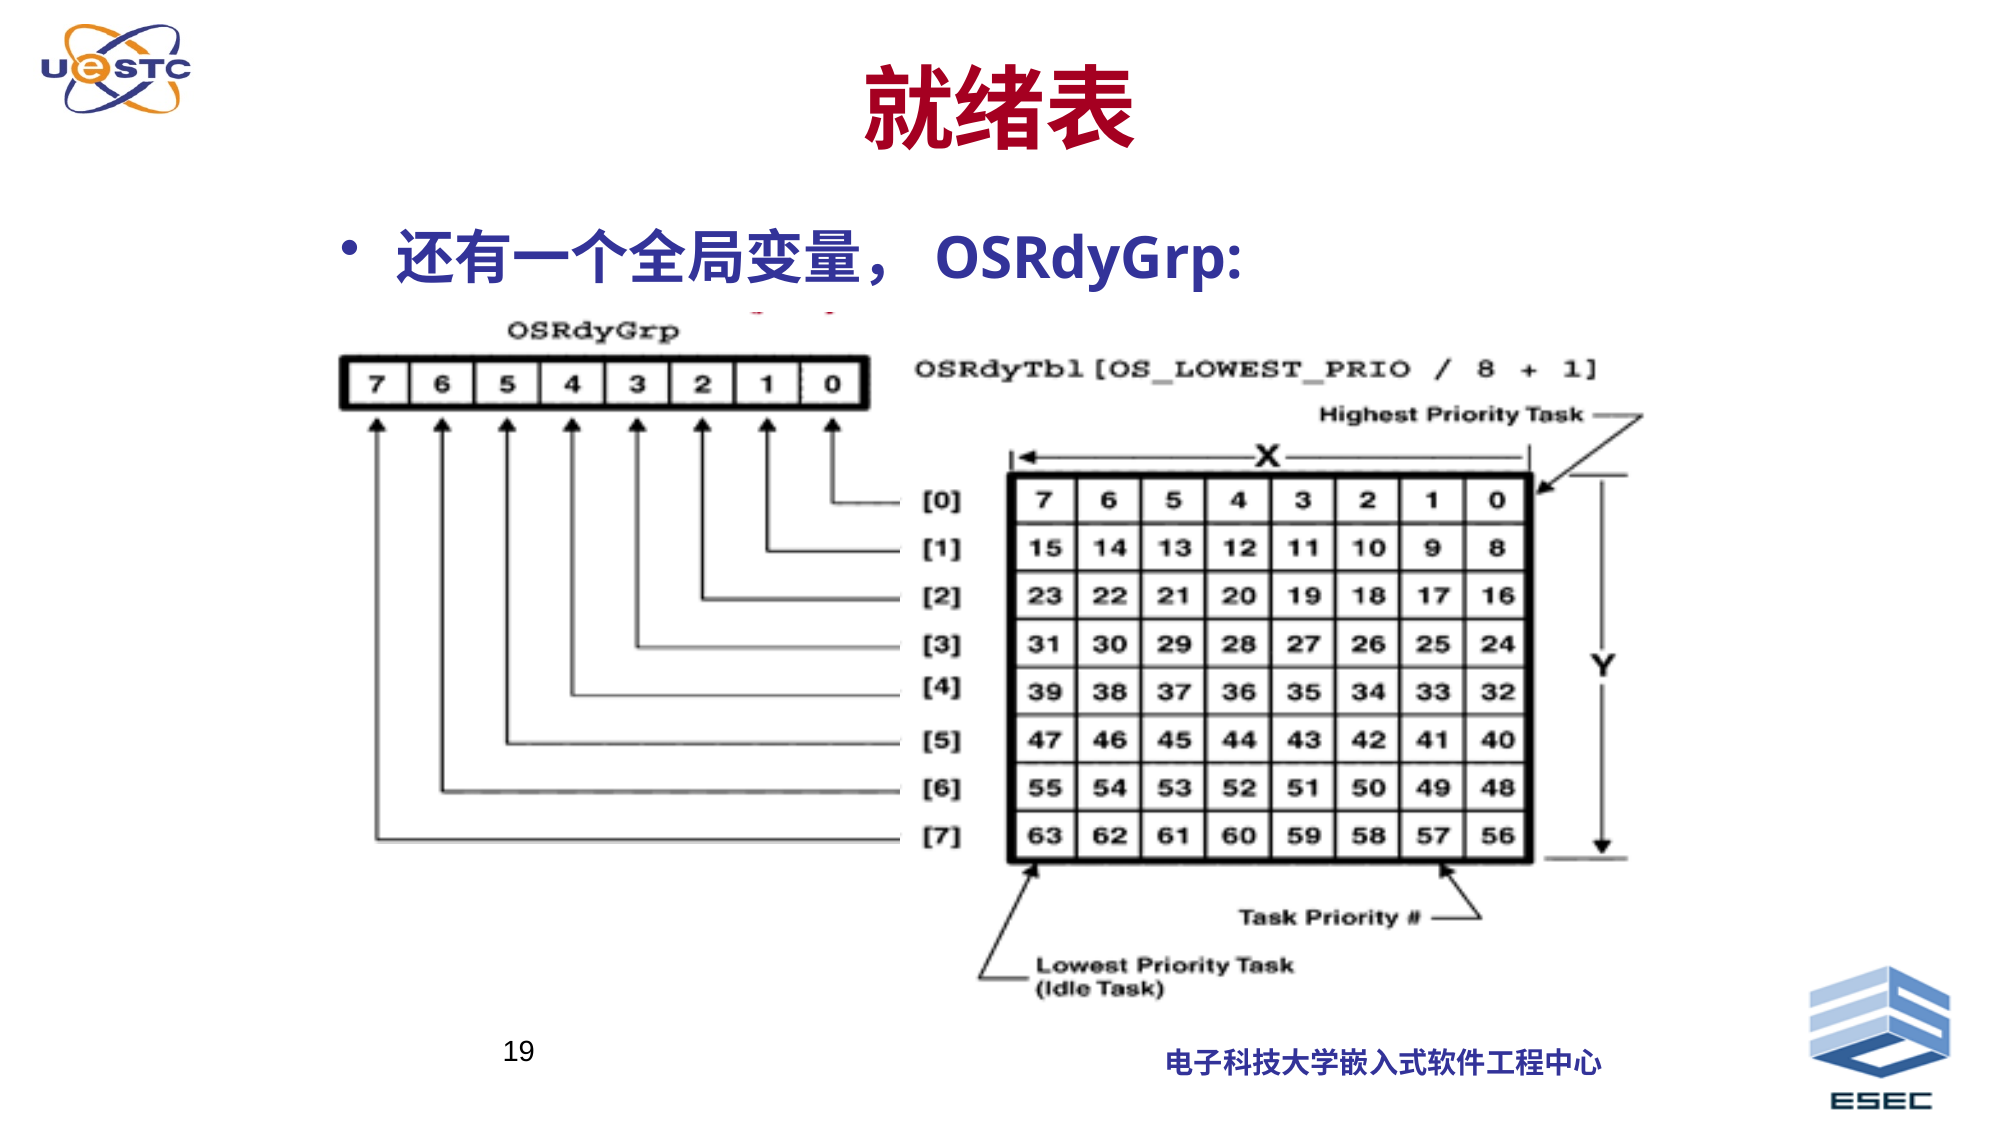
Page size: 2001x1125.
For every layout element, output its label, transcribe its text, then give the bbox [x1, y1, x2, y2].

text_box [324, 312, 1657, 1018]
picture [33, 24, 200, 116]
picture [1766, 949, 2000, 1125]
title 就绪表 [324, 12, 1676, 201]
slide_number 19 [83, 1024, 551, 1103]
list 还有一个全局变量，OSRdyGrp: [324, 212, 1676, 956]
